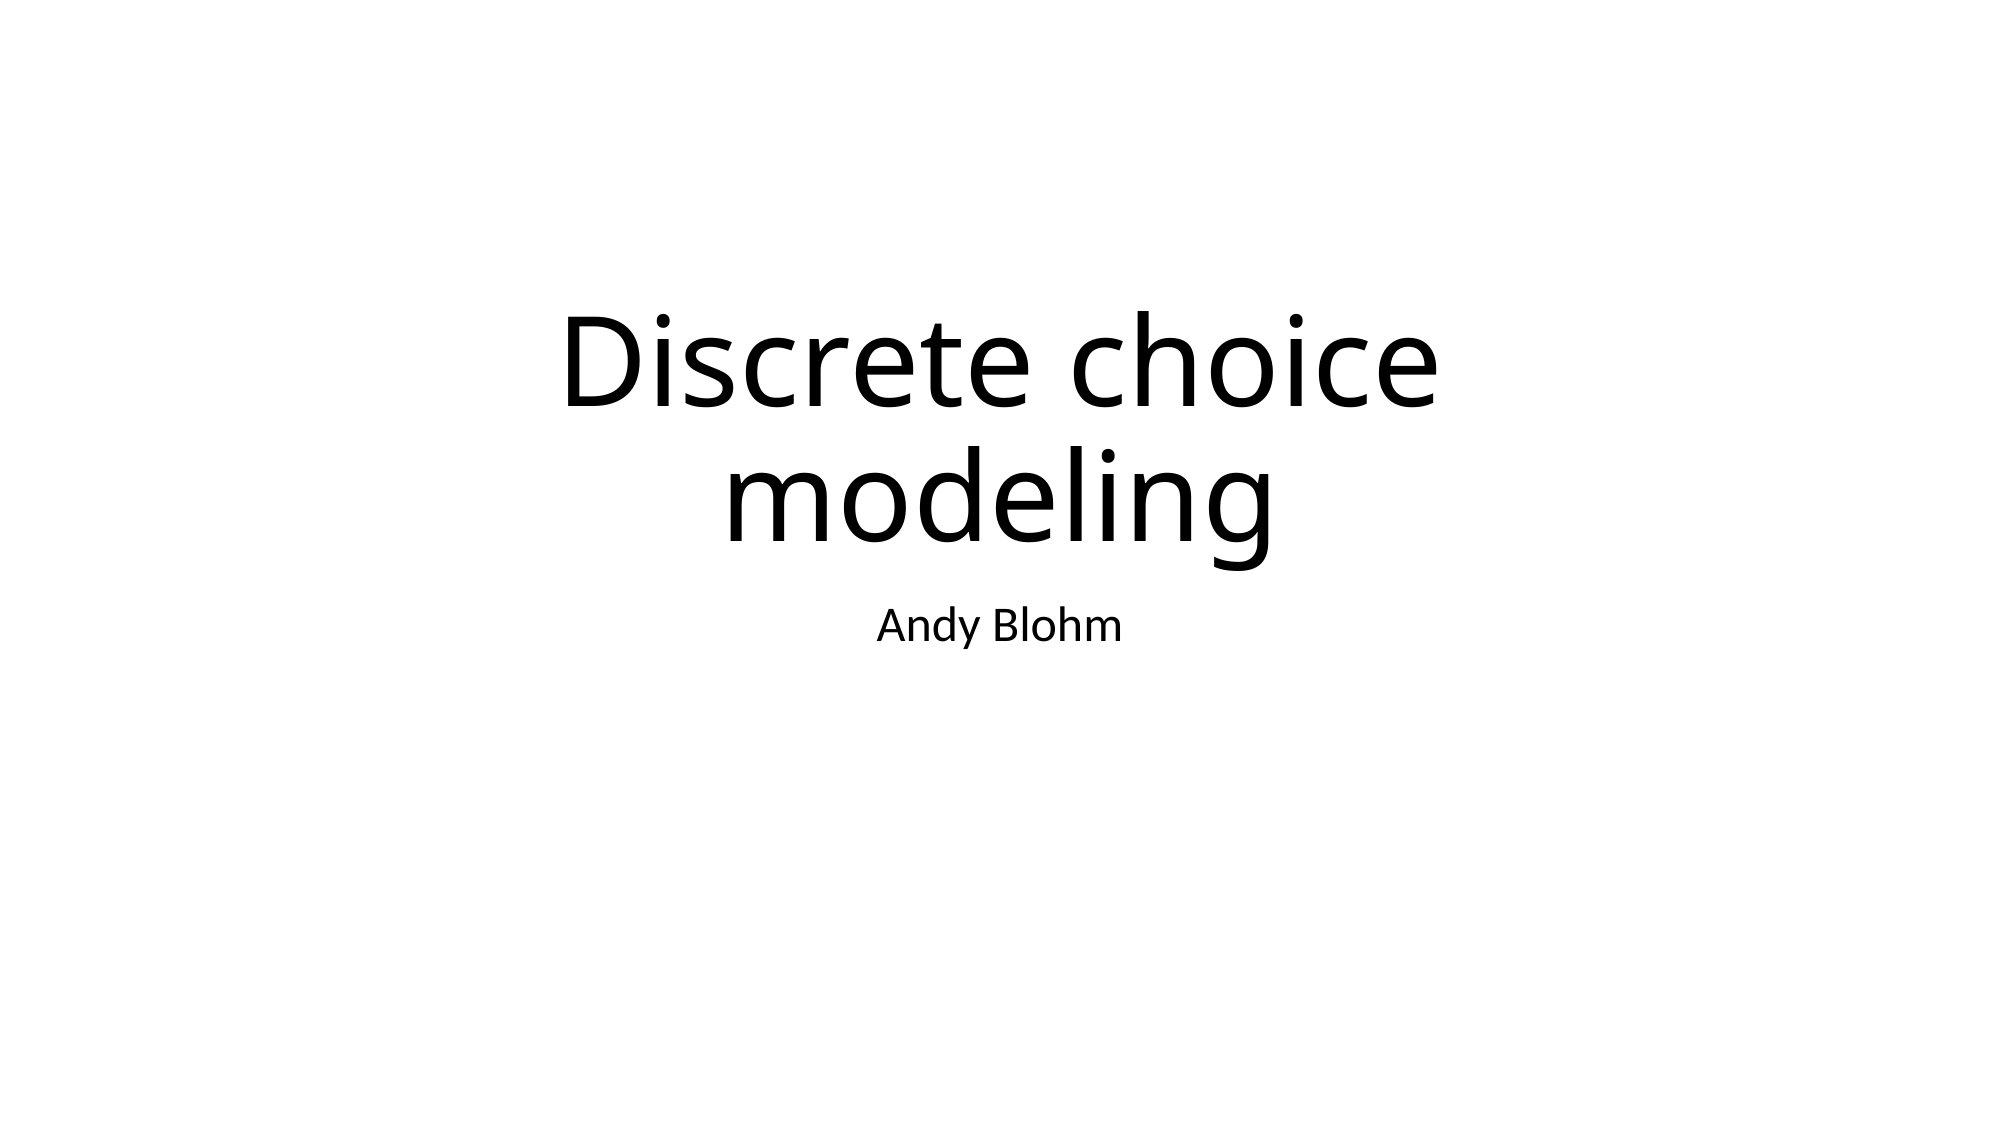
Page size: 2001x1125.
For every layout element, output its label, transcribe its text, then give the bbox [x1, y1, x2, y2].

title Discrete choice modeling [249, 184, 1750, 576]
subtitle Andy Blohm [249, 590, 1750, 863]
